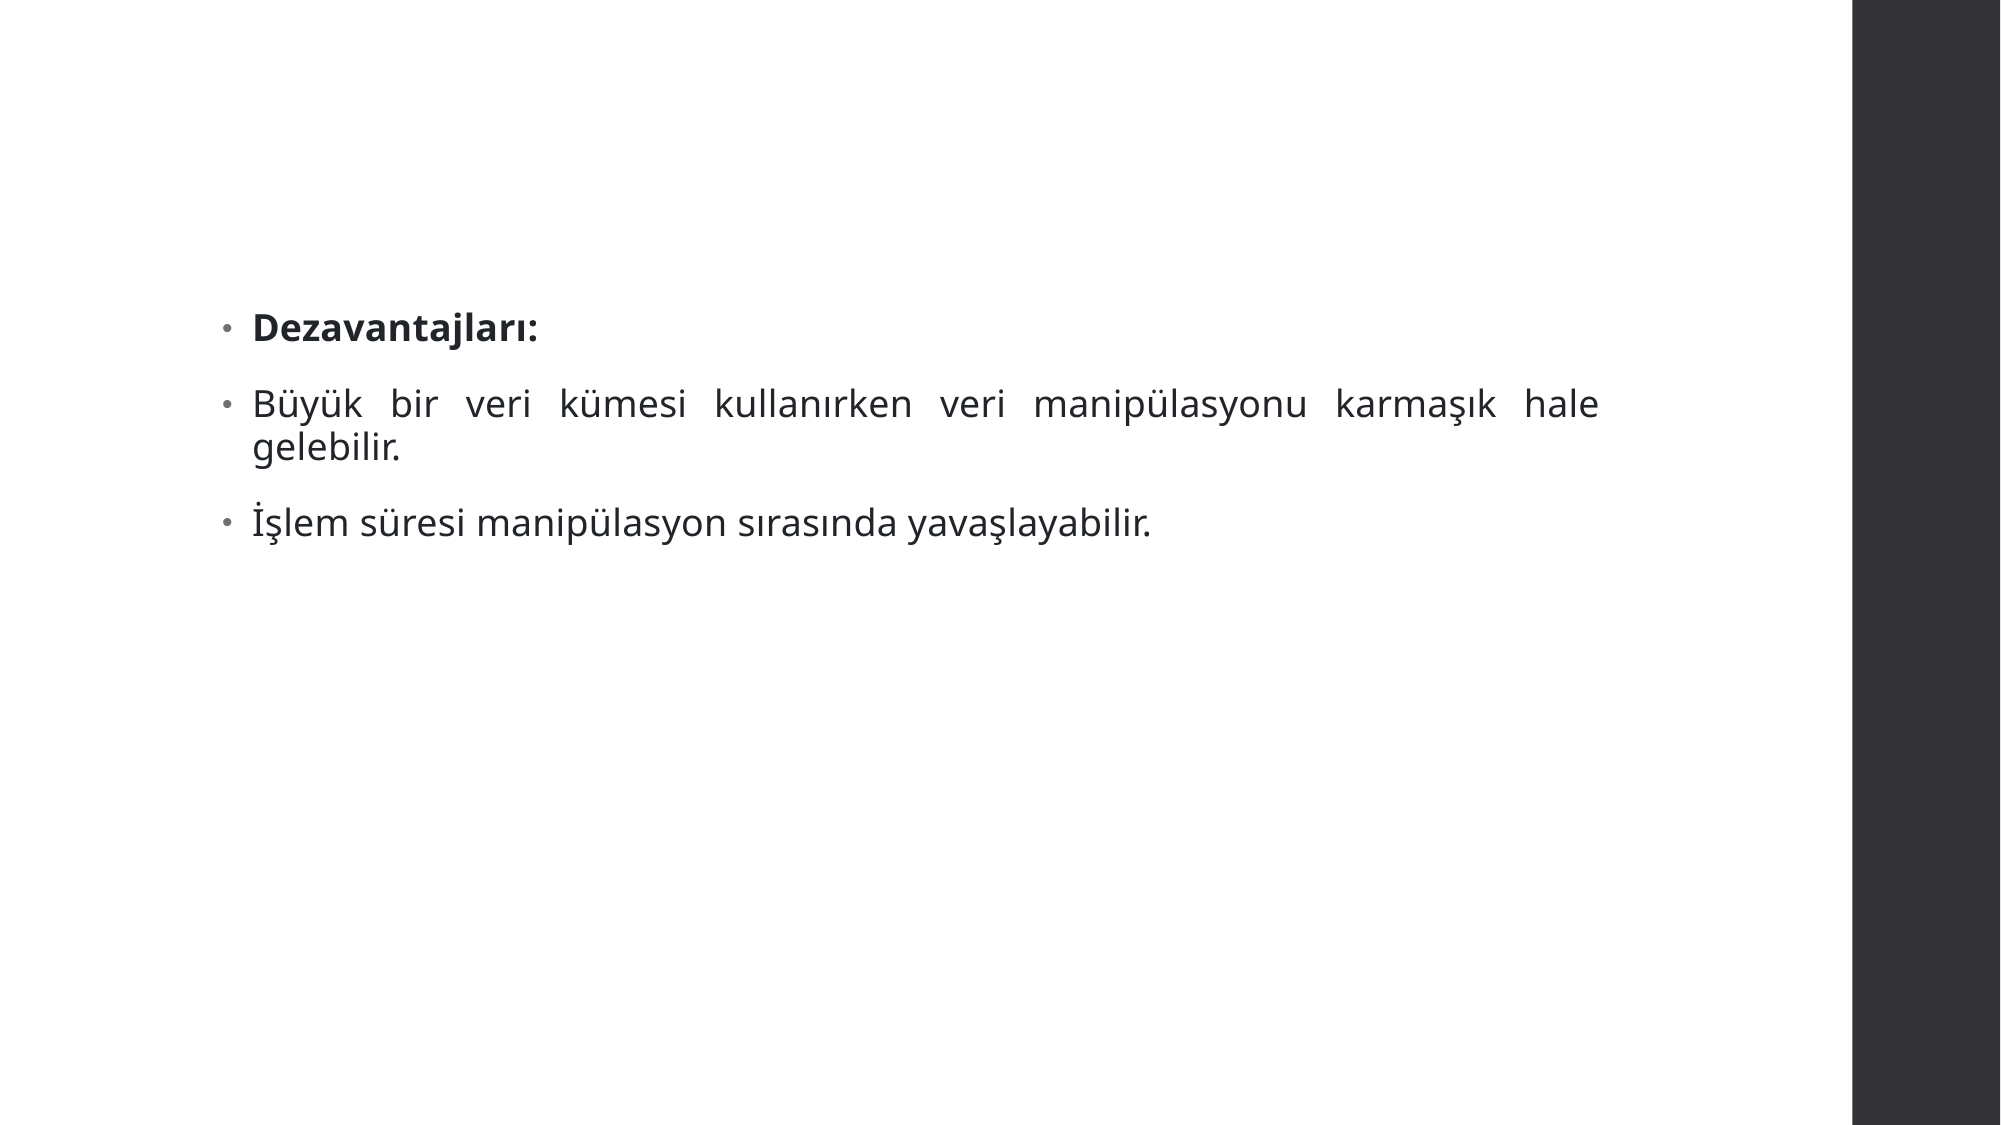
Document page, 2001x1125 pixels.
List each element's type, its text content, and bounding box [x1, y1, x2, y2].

list Dezavantajları: Büyük bir veri kümesi kullanırken veri manipülasyonu karmaşık hale gelebilir. İşlem süresi manipülasyon sırasında yavaşlayabilir. [206, 299, 1617, 1014]
